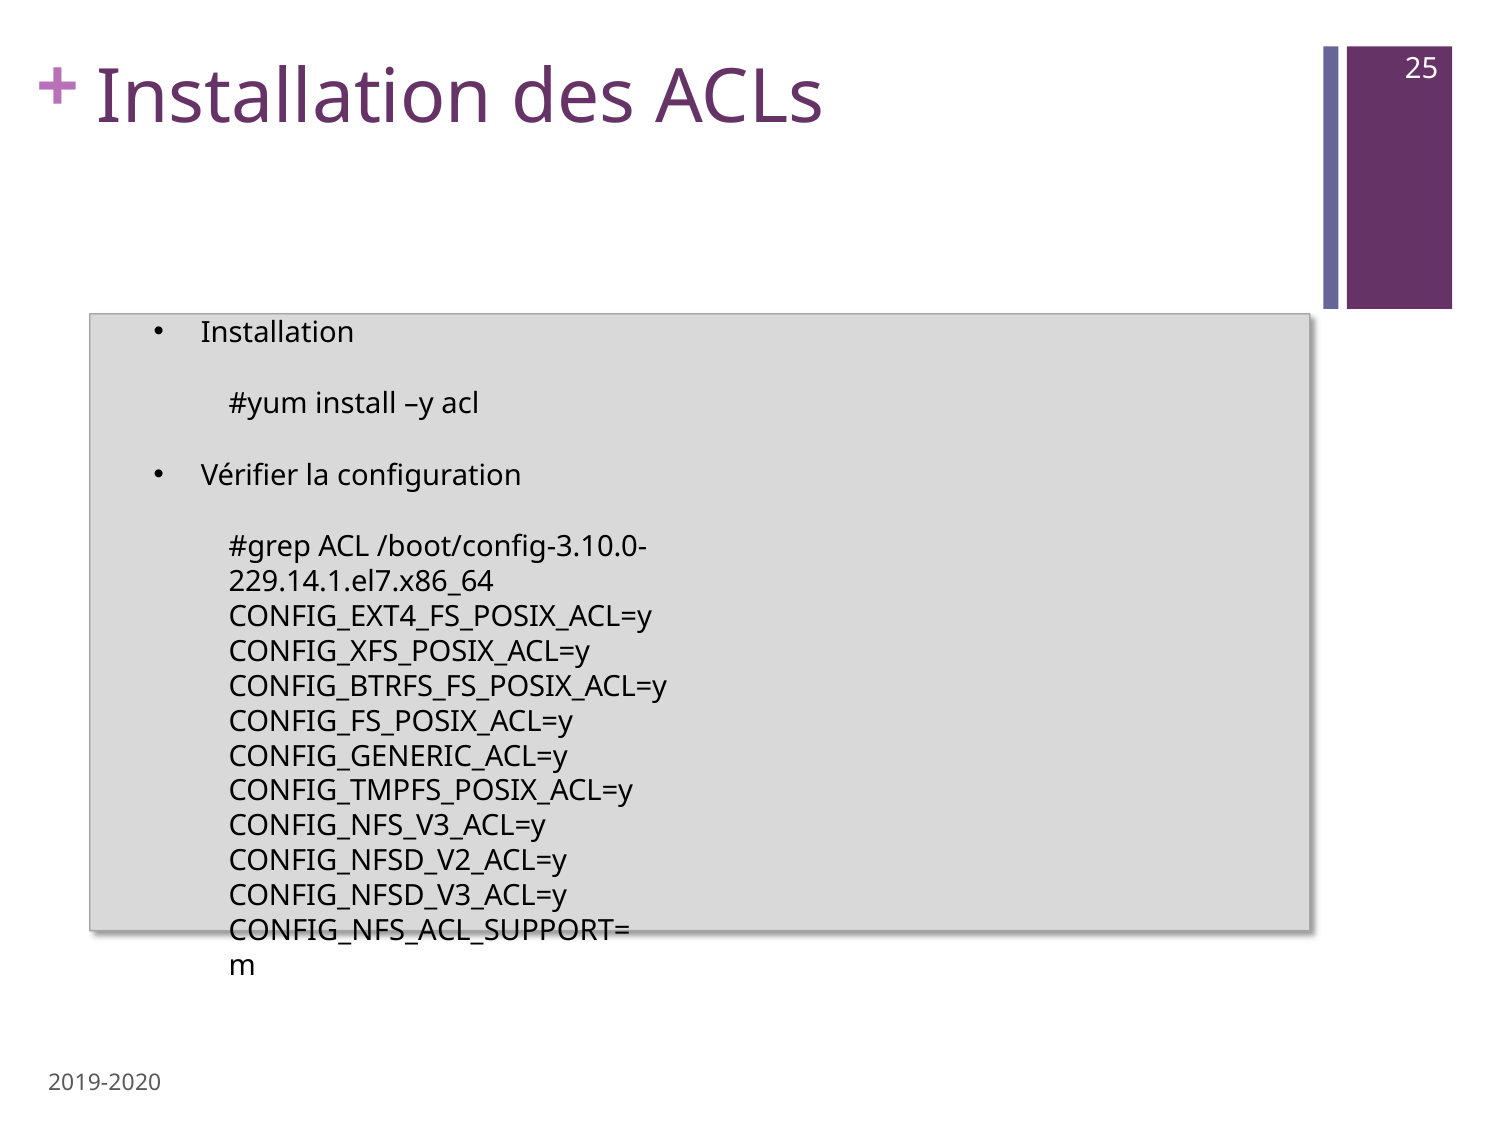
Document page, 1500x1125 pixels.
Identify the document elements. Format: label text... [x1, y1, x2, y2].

title Installation des ACLs [81, 39, 1322, 223]
slide_number 25 [1362, 39, 1454, 100]
text_box Installation #yum install –y acl Vérifier la configuration #grep ACL /boot/config-3.10.0-229.14.1.el7.x86_64 CONFIG_EXT4_FS_POSIX_ACL=y CONFIG_XFS_POSIX_ACL=y CONFIG_BTRFS_FS_POSIX_ACL=y CONFIG_FS_POSIX_ACL=y CONFIG_GENERIC_ACL=y CONFIG_TMPFS_POSIX_ACL=y CONFIG_NFS_V3_ACL=y CONFIG_NFSD_V2_ACL=y CONFIG_NFSD_V3_ACL=y CONFIG_NFS_ACL_SUPPORT=m [151, 310, 883, 982]
text_box [87, 310, 151, 943]
text_box [883, 310, 1322, 943]
footer 2019-2020 [33, 1053, 1038, 1114]
